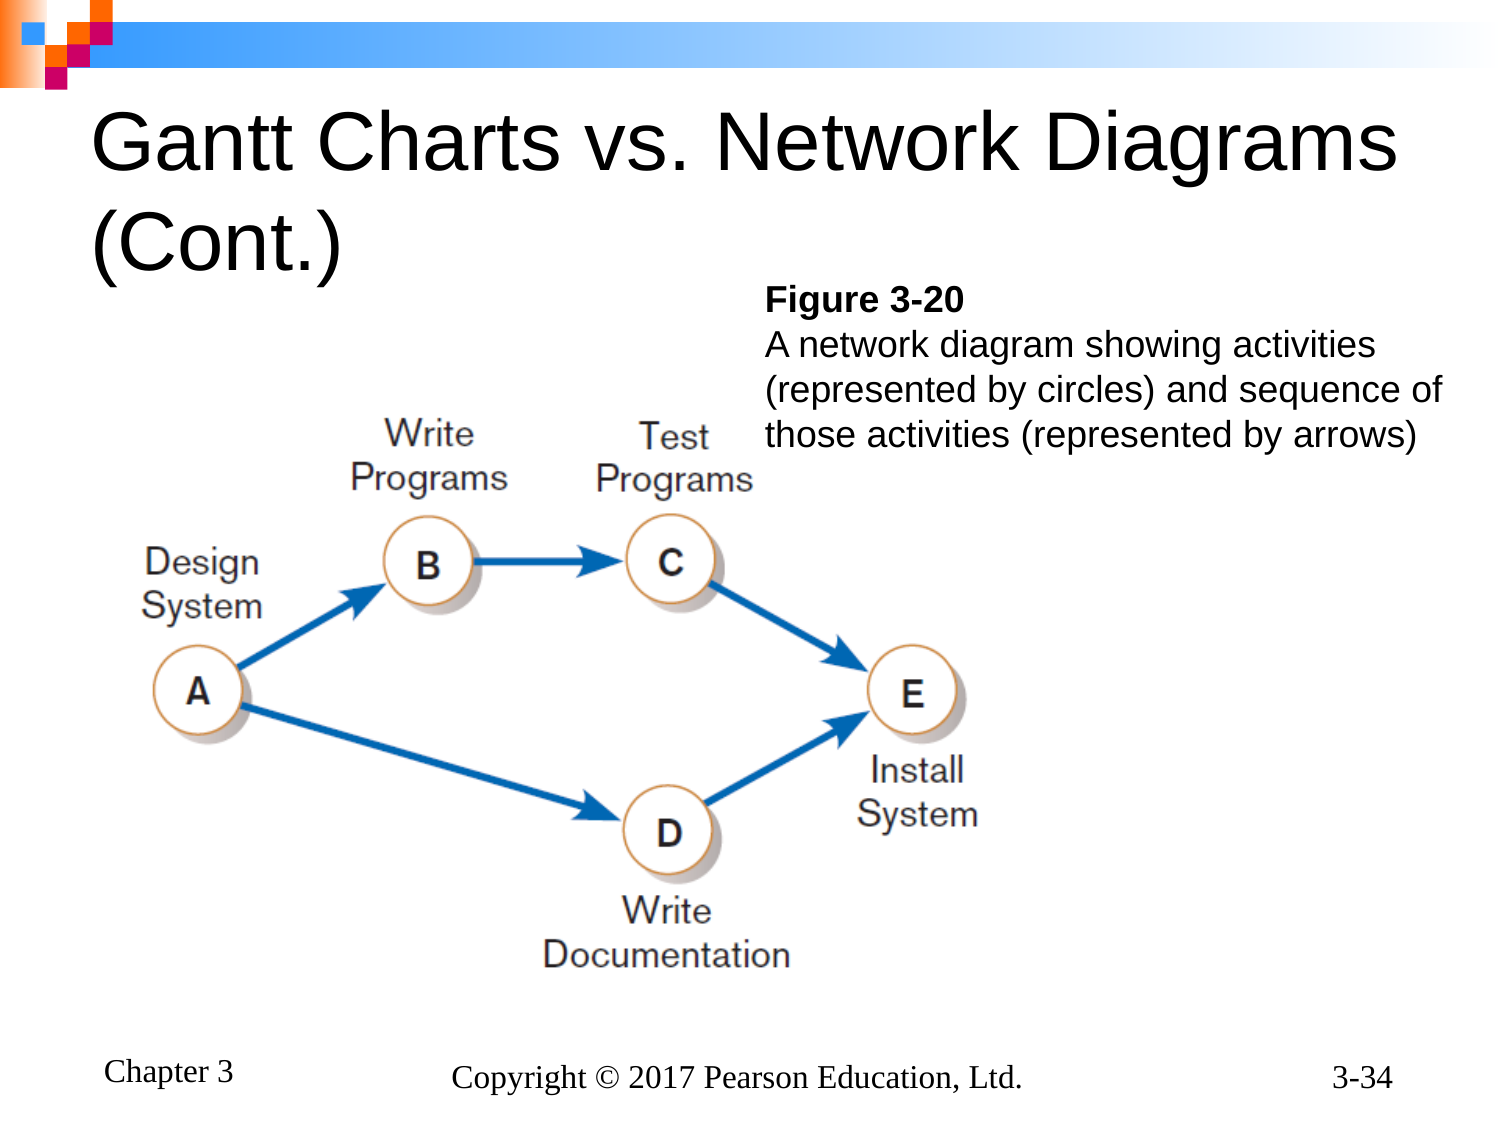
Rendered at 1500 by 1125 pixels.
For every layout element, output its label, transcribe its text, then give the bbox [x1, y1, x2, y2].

text_box Figure 3-20 A network diagram showing activities (represented by circles) and sequence of those activities (represented by arrows) [749, 267, 1500, 462]
picture [74, 387, 1026, 1002]
text_box 4 [275, 22, 280, 67]
title Gantt Charts vs. Network Diagrams (Cont.) [75, 75, 1425, 300]
